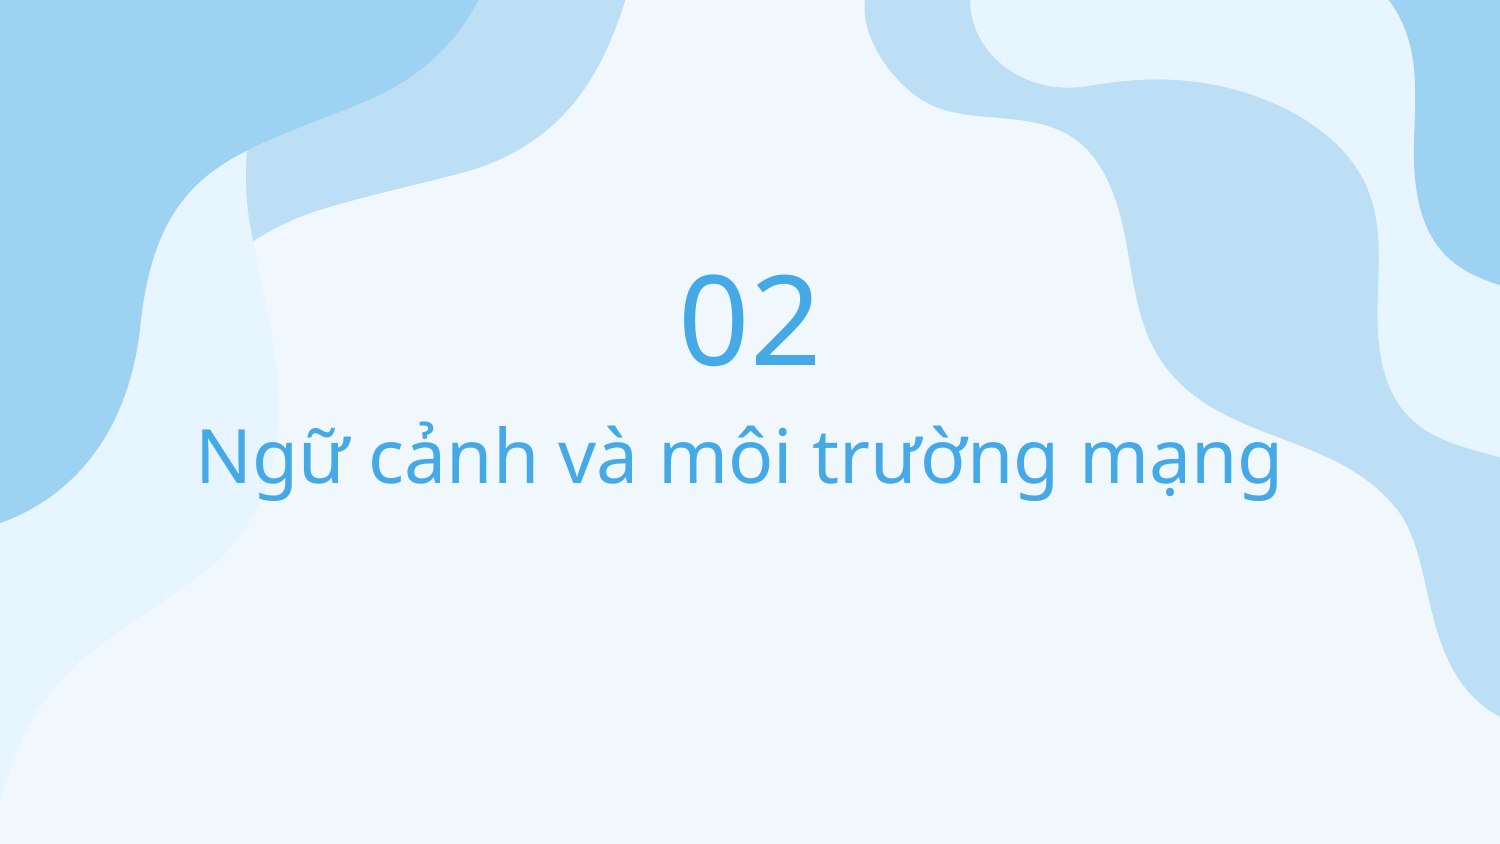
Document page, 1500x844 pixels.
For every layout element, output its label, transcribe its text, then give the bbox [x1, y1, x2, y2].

title 02 [491, 246, 1009, 385]
title Ngữ cảnh và môi trường mạng [118, 384, 1382, 523]
